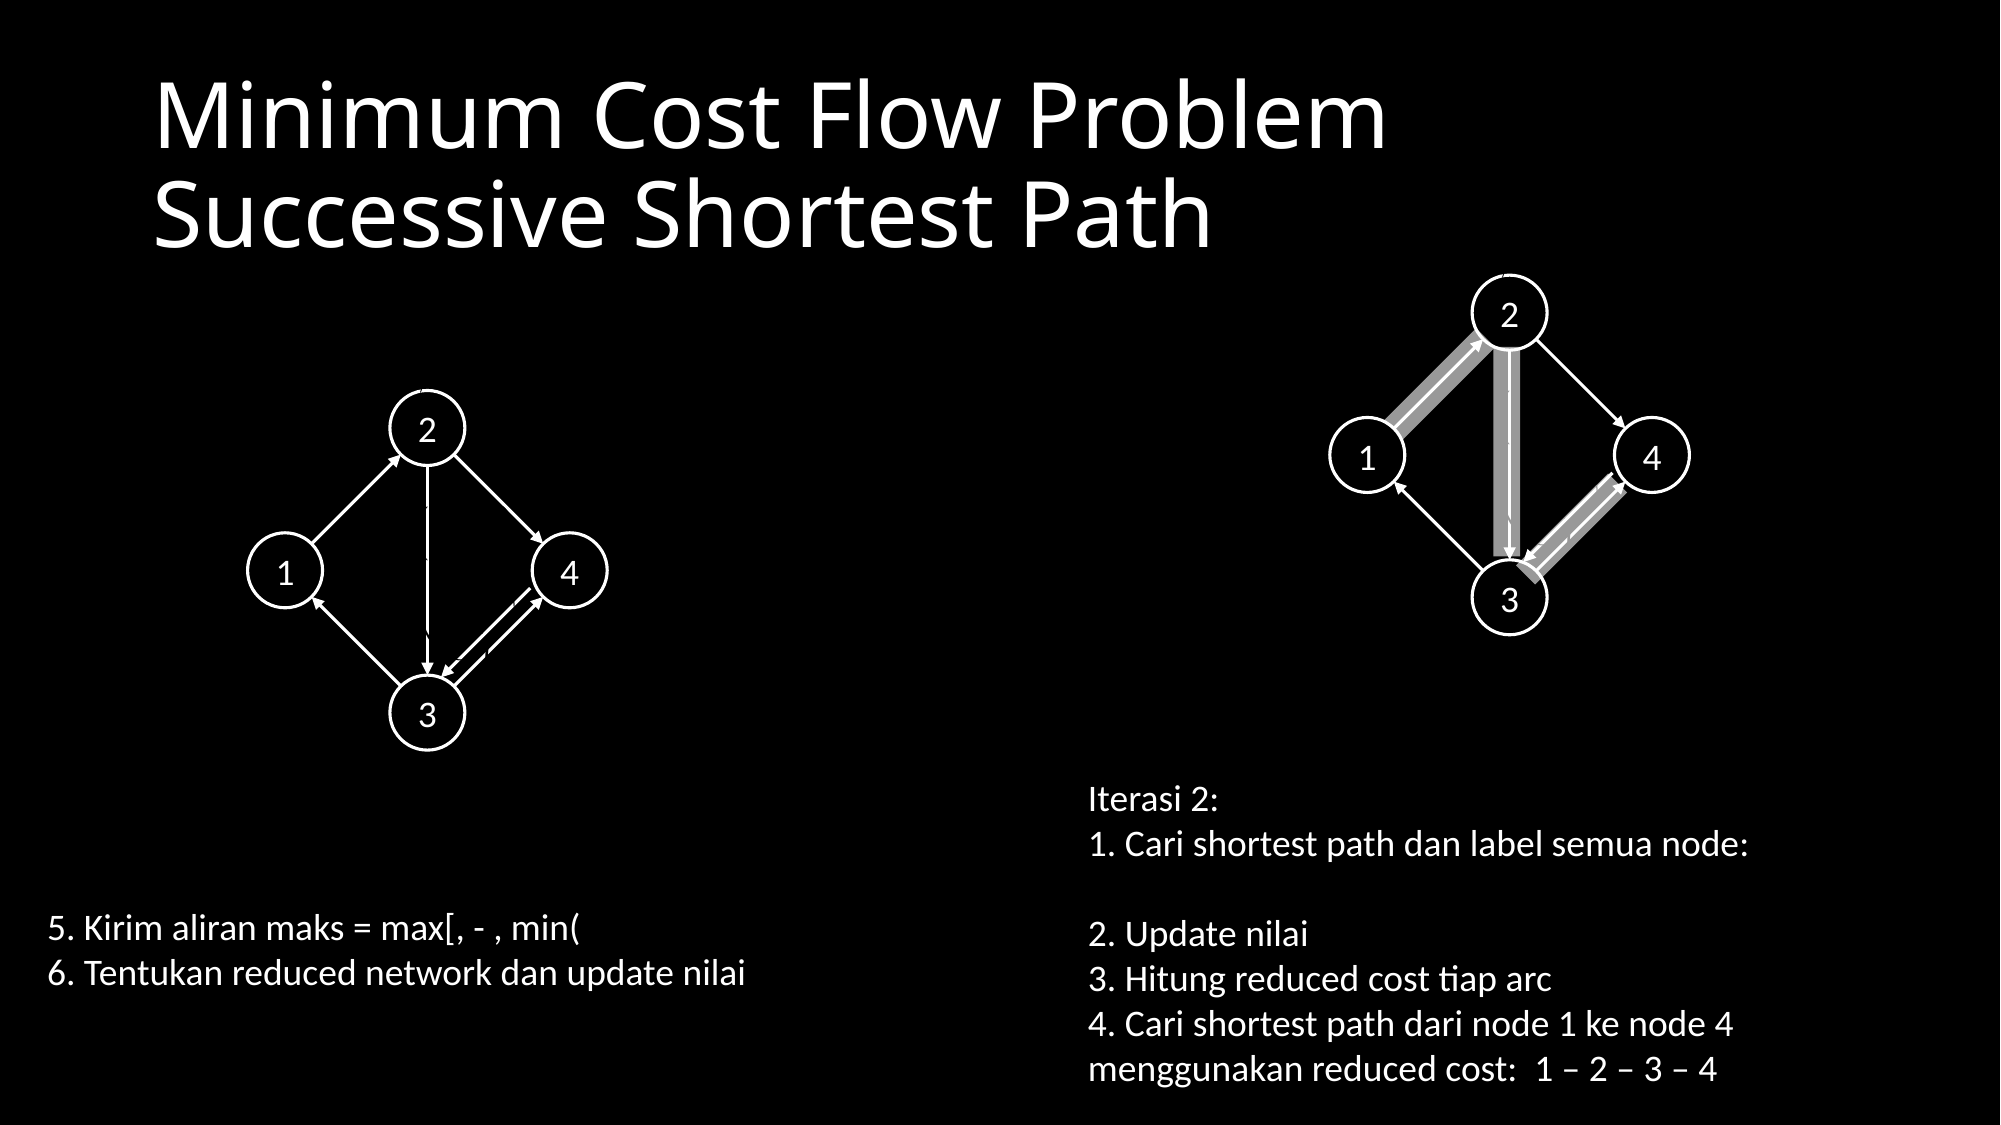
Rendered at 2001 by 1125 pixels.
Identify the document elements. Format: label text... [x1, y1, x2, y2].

text_box 4 [530, 531, 609, 610]
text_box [311, 454, 401, 544]
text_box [311, 596, 401, 687]
text_box [1492, 346, 1521, 557]
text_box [1536, 481, 1626, 571]
text_box [1382, 409, 1415, 441]
text_box 2 [1470, 273, 1549, 350]
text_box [1536, 339, 1626, 429]
text_box 2 [388, 388, 467, 468]
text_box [1393, 481, 1484, 571]
text_box [1463, 326, 1497, 360]
title Minimum Cost Flow Problem Successive Shortest Path [137, 59, 1863, 278]
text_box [453, 596, 544, 687]
text_box 3 [1470, 558, 1549, 637]
text_box 4 [1612, 415, 1692, 495]
text_box [1514, 556, 1551, 586]
text_box 1 [245, 531, 325, 610]
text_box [440, 588, 531, 678]
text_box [1393, 339, 1484, 429]
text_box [453, 454, 544, 544]
text_box 1 [1328, 415, 1407, 495]
text_box 3 [388, 673, 467, 752]
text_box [1523, 472, 1613, 563]
